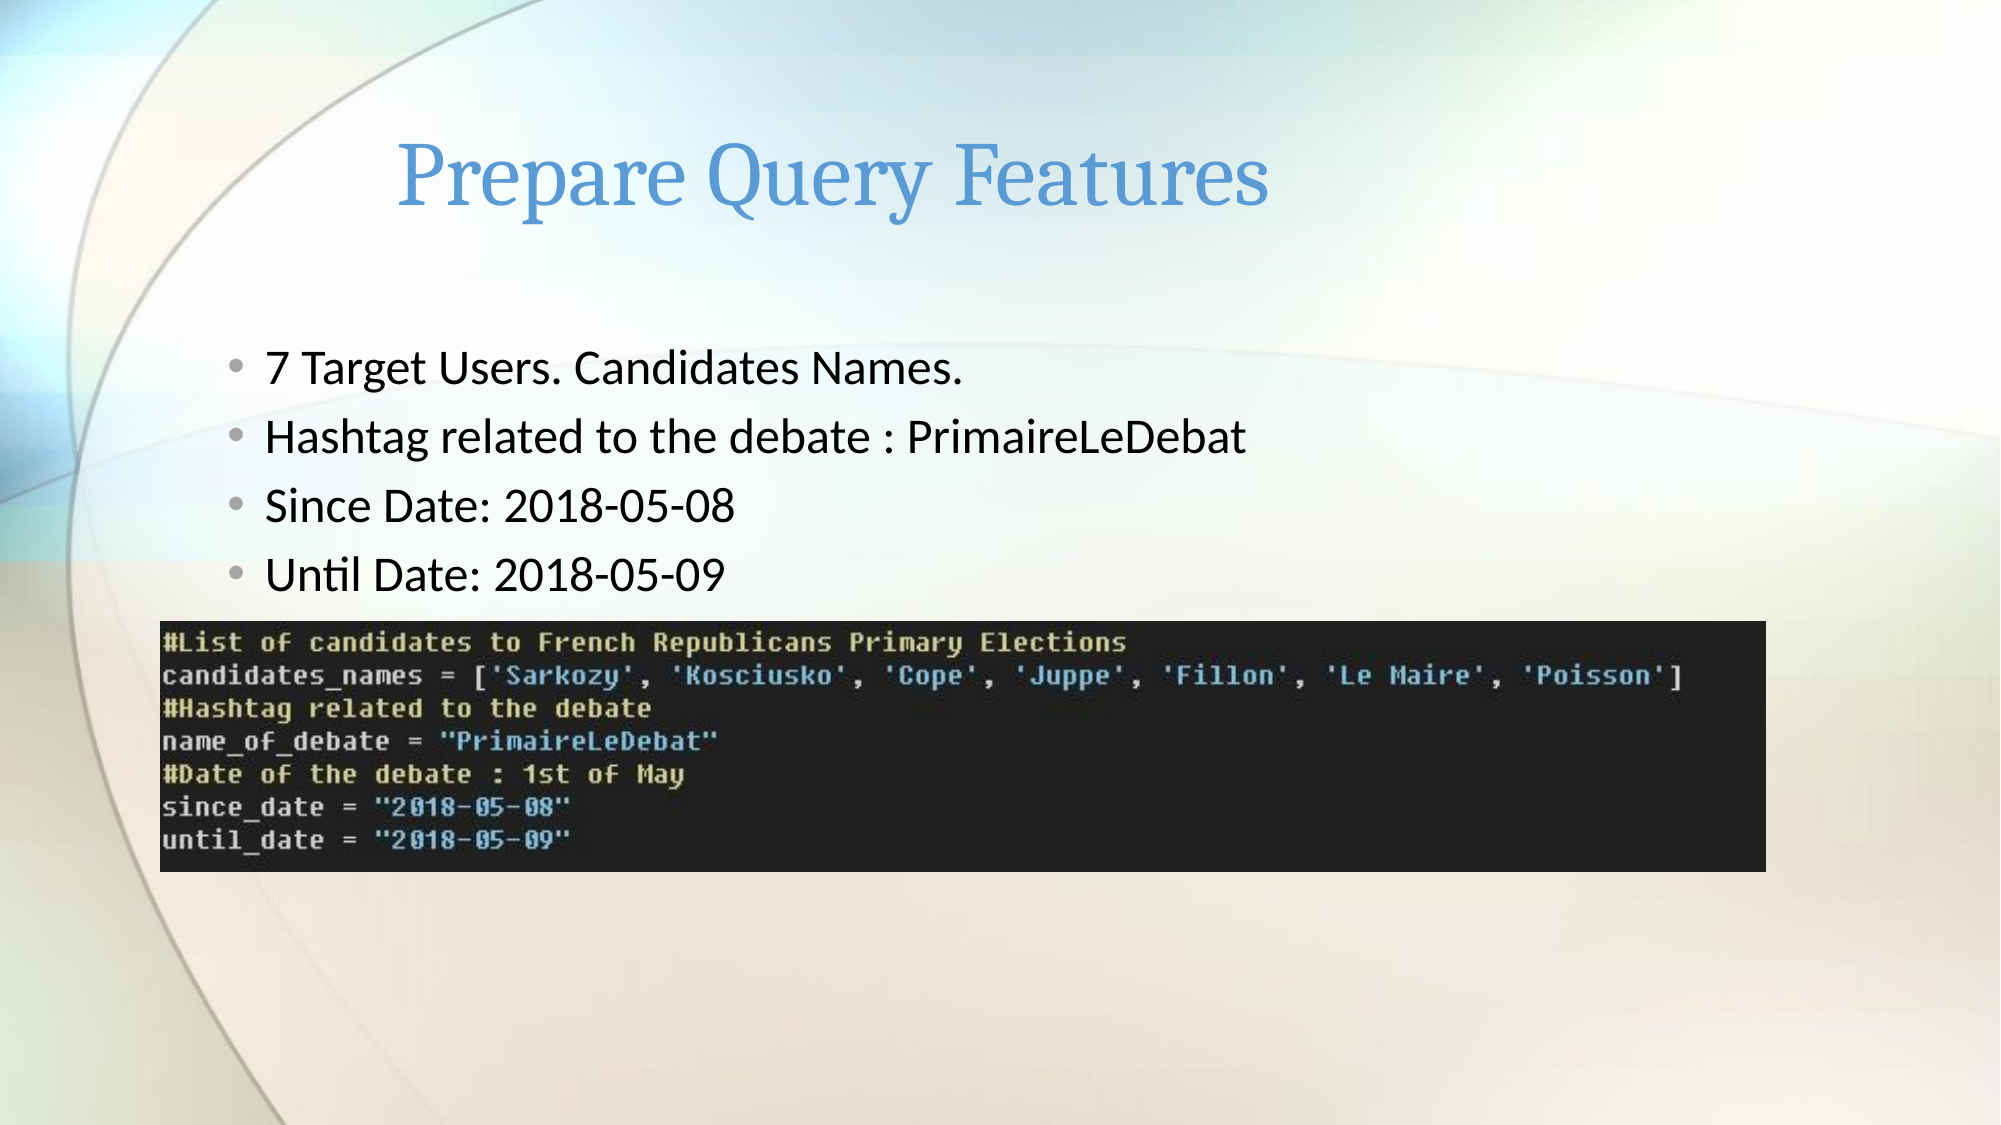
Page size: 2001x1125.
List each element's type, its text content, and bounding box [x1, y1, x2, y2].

list 7 Target Users. Candidates Names. Hashtag related to the debate : PrimaireLeDebat Since Date: 2018-05-08 Until Date: 2018-05-09 [137, 259, 1863, 1090]
title Prepare Query Features [381, 59, 1863, 278]
picture [0, 0, 2001, 1125]
